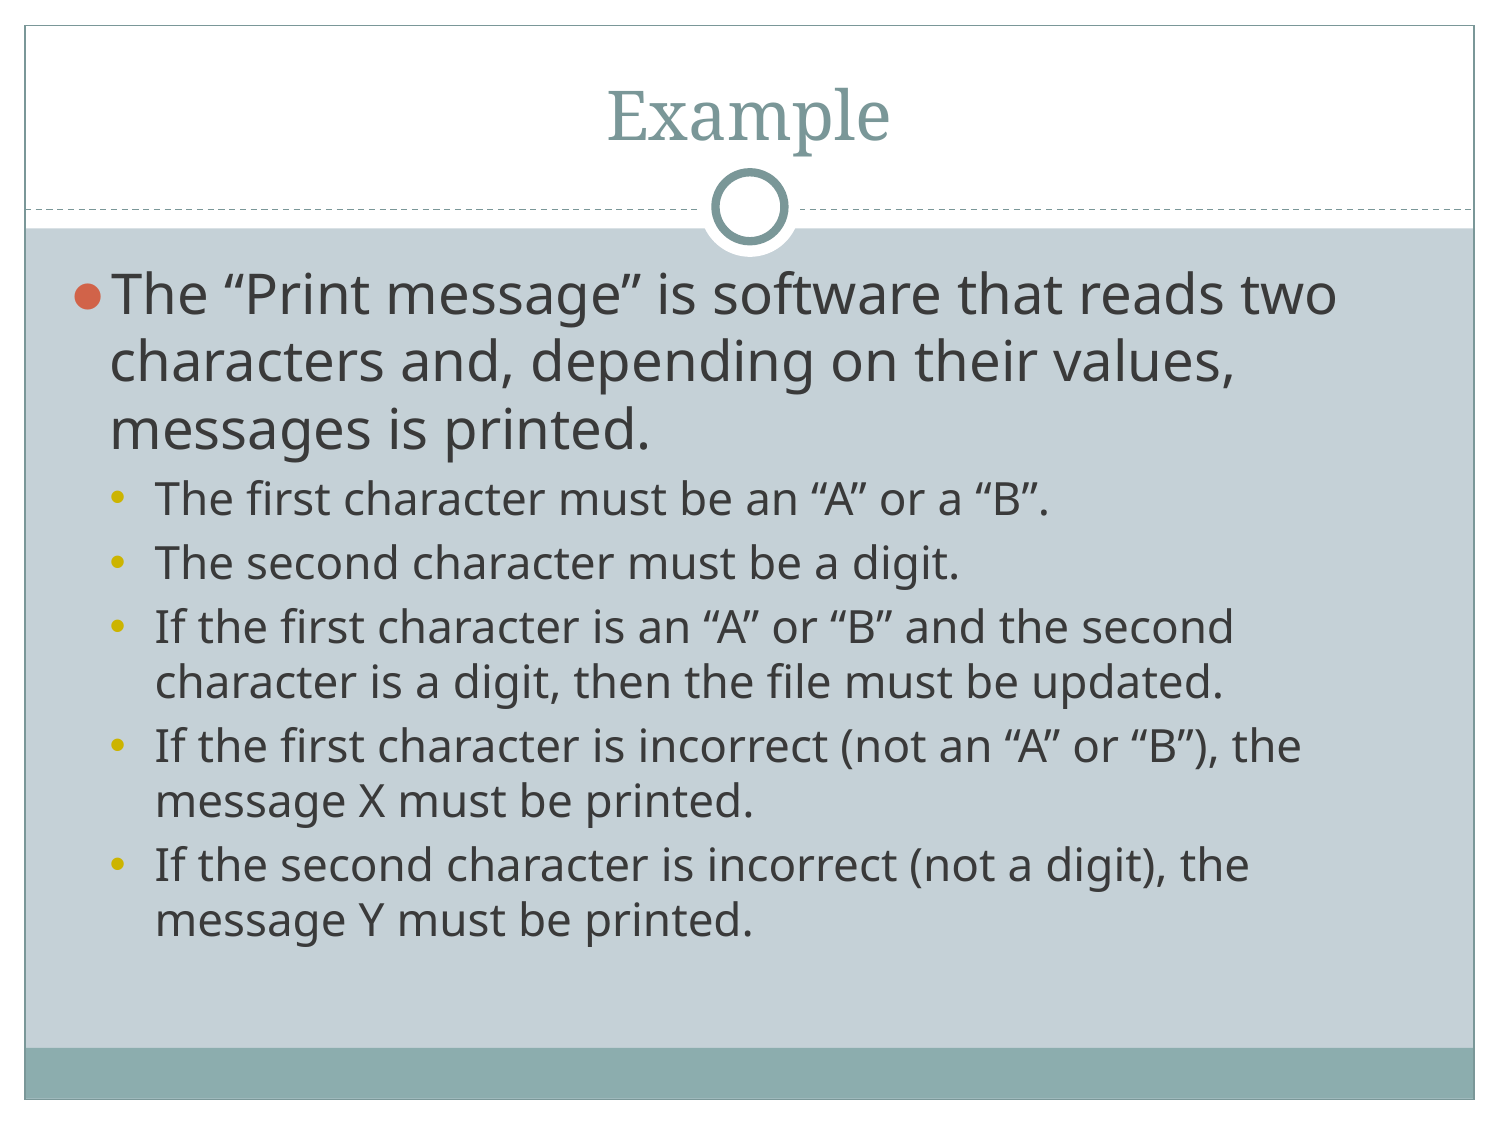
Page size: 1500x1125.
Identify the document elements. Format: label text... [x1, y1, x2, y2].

title Example [49, 37, 1450, 162]
list The “Print message” is software that reads two characters and, depending on their values, messages is printed. The first character must be an “A” or a “B”. The second character must be a digit. If the first character is an “A” or “B” and the second character is a digit, then the file must be updated. If the first character is incorrect (not an “A” or “B”), the message X must be printed. If the second character is incorrect (not a digit), the message Y must be printed. [49, 250, 1445, 1001]
